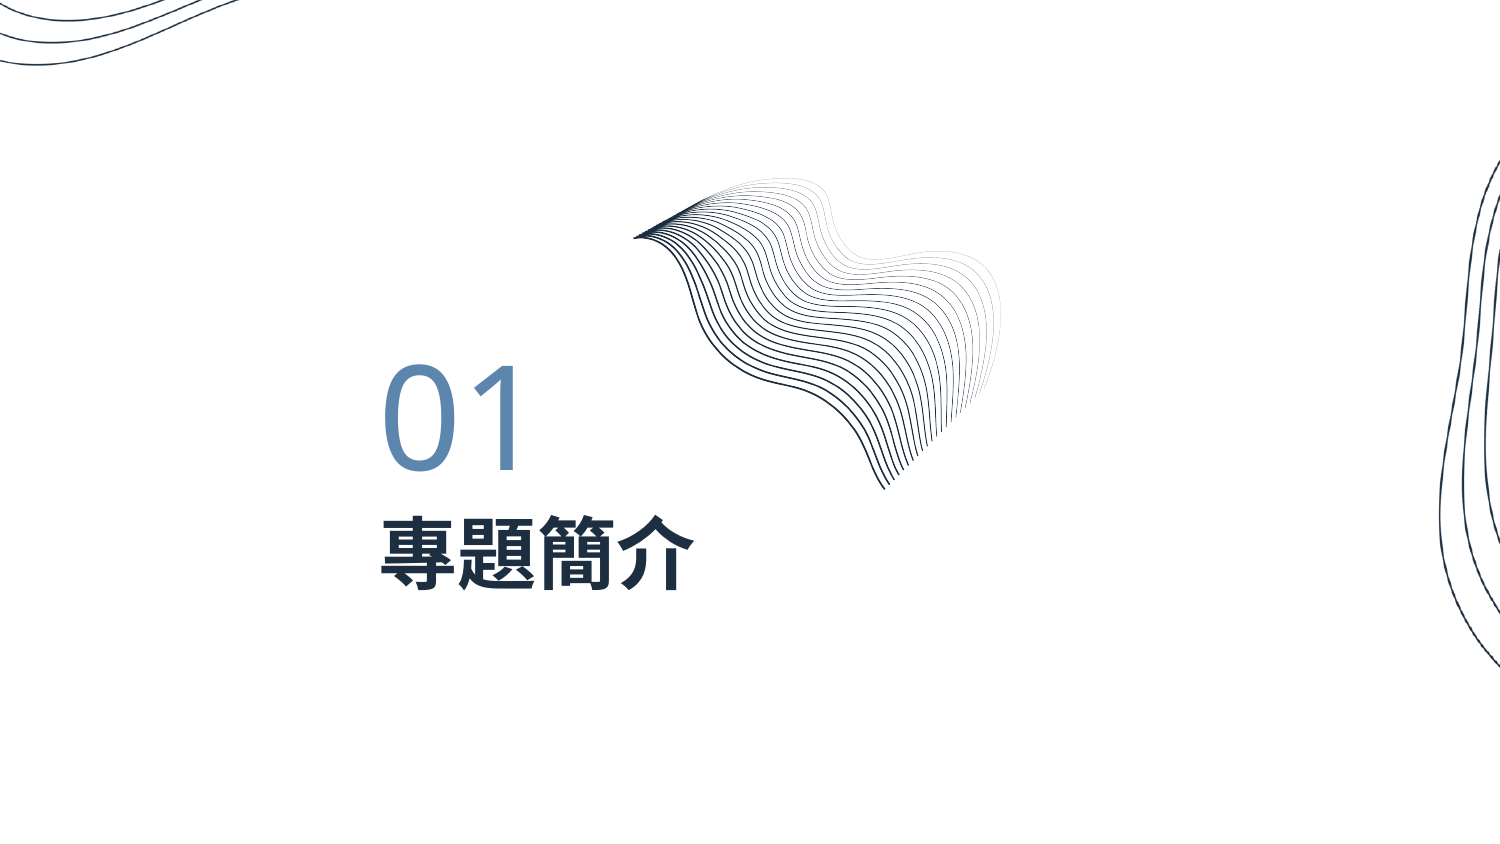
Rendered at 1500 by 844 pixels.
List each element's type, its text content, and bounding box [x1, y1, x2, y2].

title 專題簡介 [363, 489, 1069, 715]
title 01 [363, 349, 634, 515]
picture [1371, 125, 1500, 694]
picture [0, 0, 402, 148]
picture [633, 177, 1001, 490]
